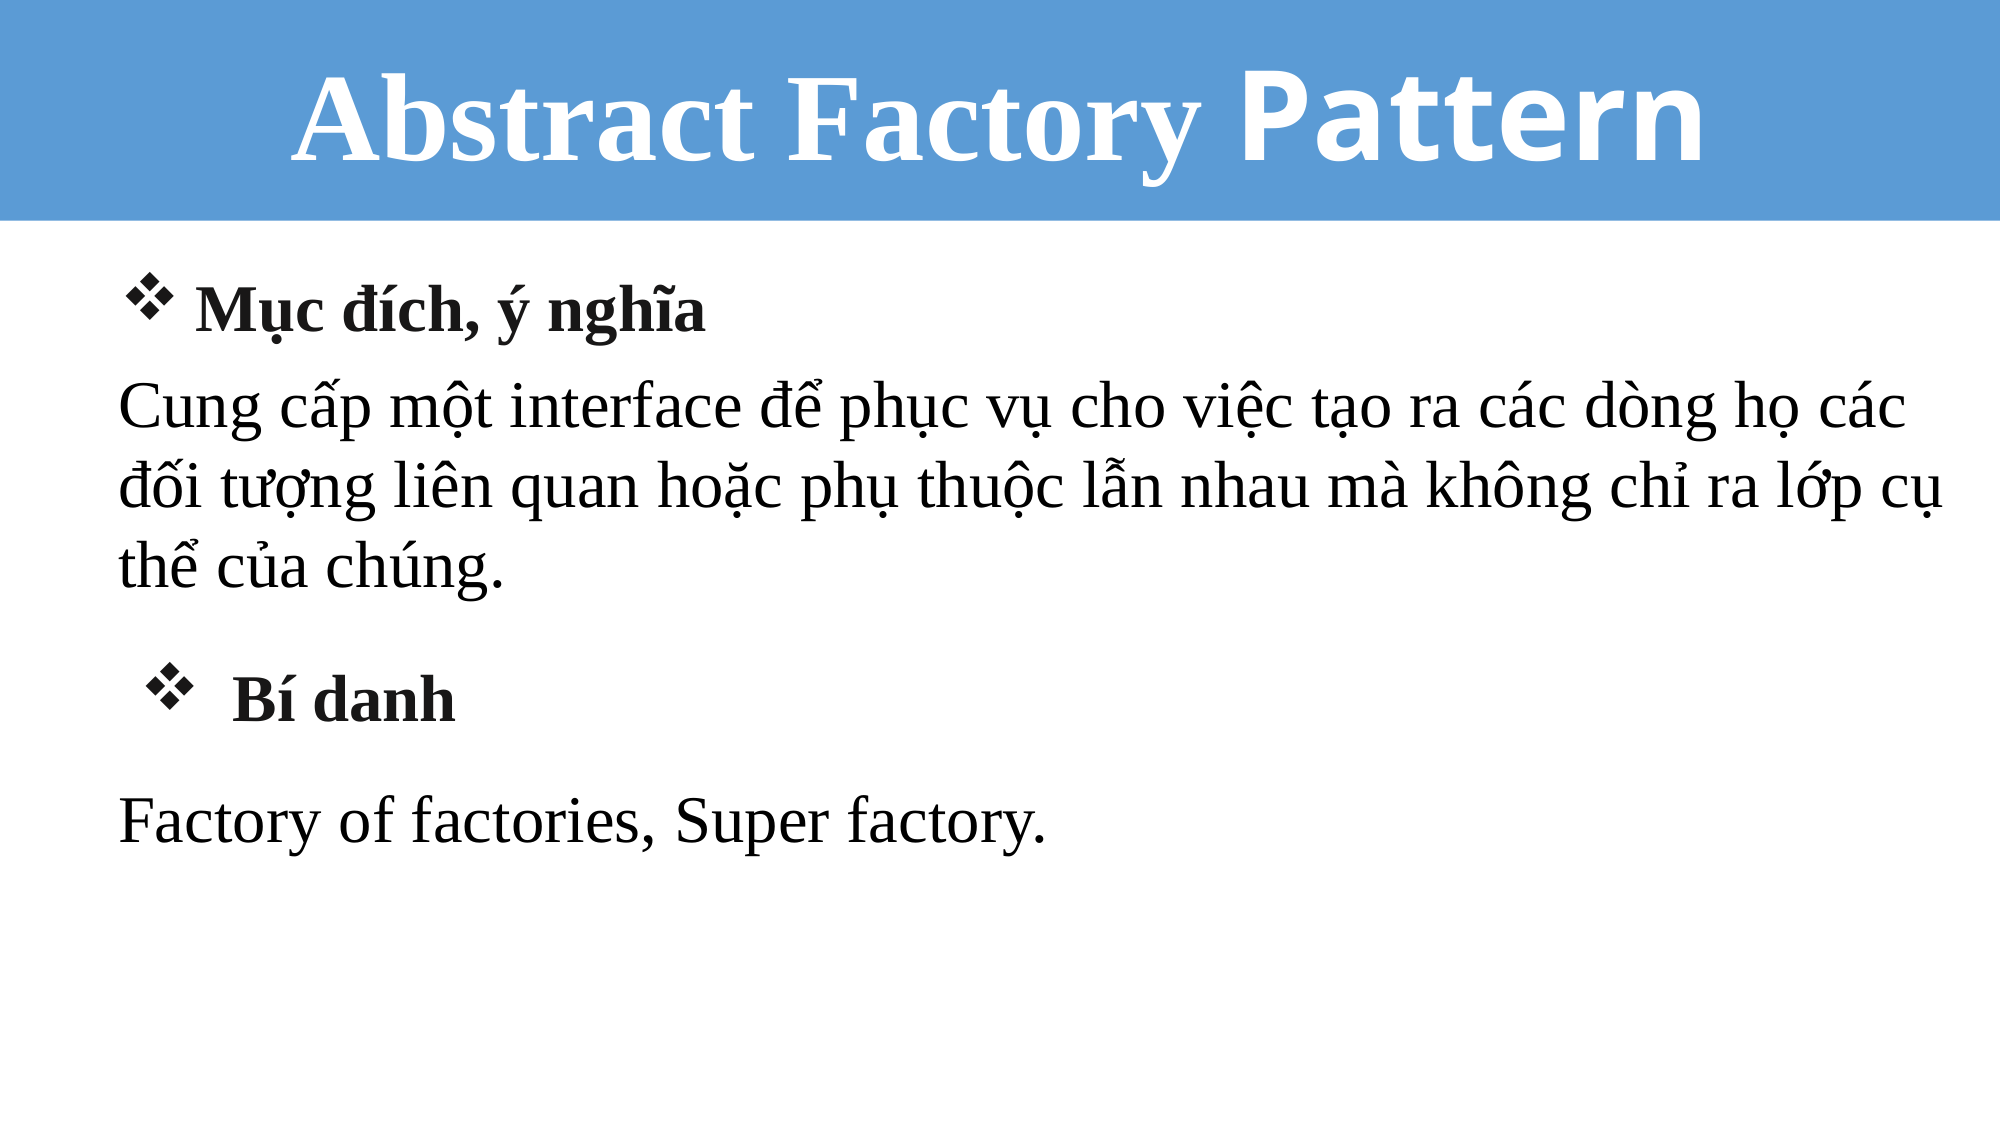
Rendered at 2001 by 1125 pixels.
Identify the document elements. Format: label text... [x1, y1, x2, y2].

text_box Cung cấp một interface để phục vụ cho việc tạo ra các dòng họ các đối tượng liên quan hoặc phụ thuộc lẫn nhau mà không chỉ ra lớp cụ thể của chúng. [103, 353, 1979, 608]
text_box Mục đích, ý nghĩa [105, 216, 723, 352]
text_box Abstract Factory Pattern [0, 0, 2000, 222]
text_box Bí danh [125, 606, 472, 742]
text_box Factory of factories, Super factory. [103, 768, 1979, 864]
